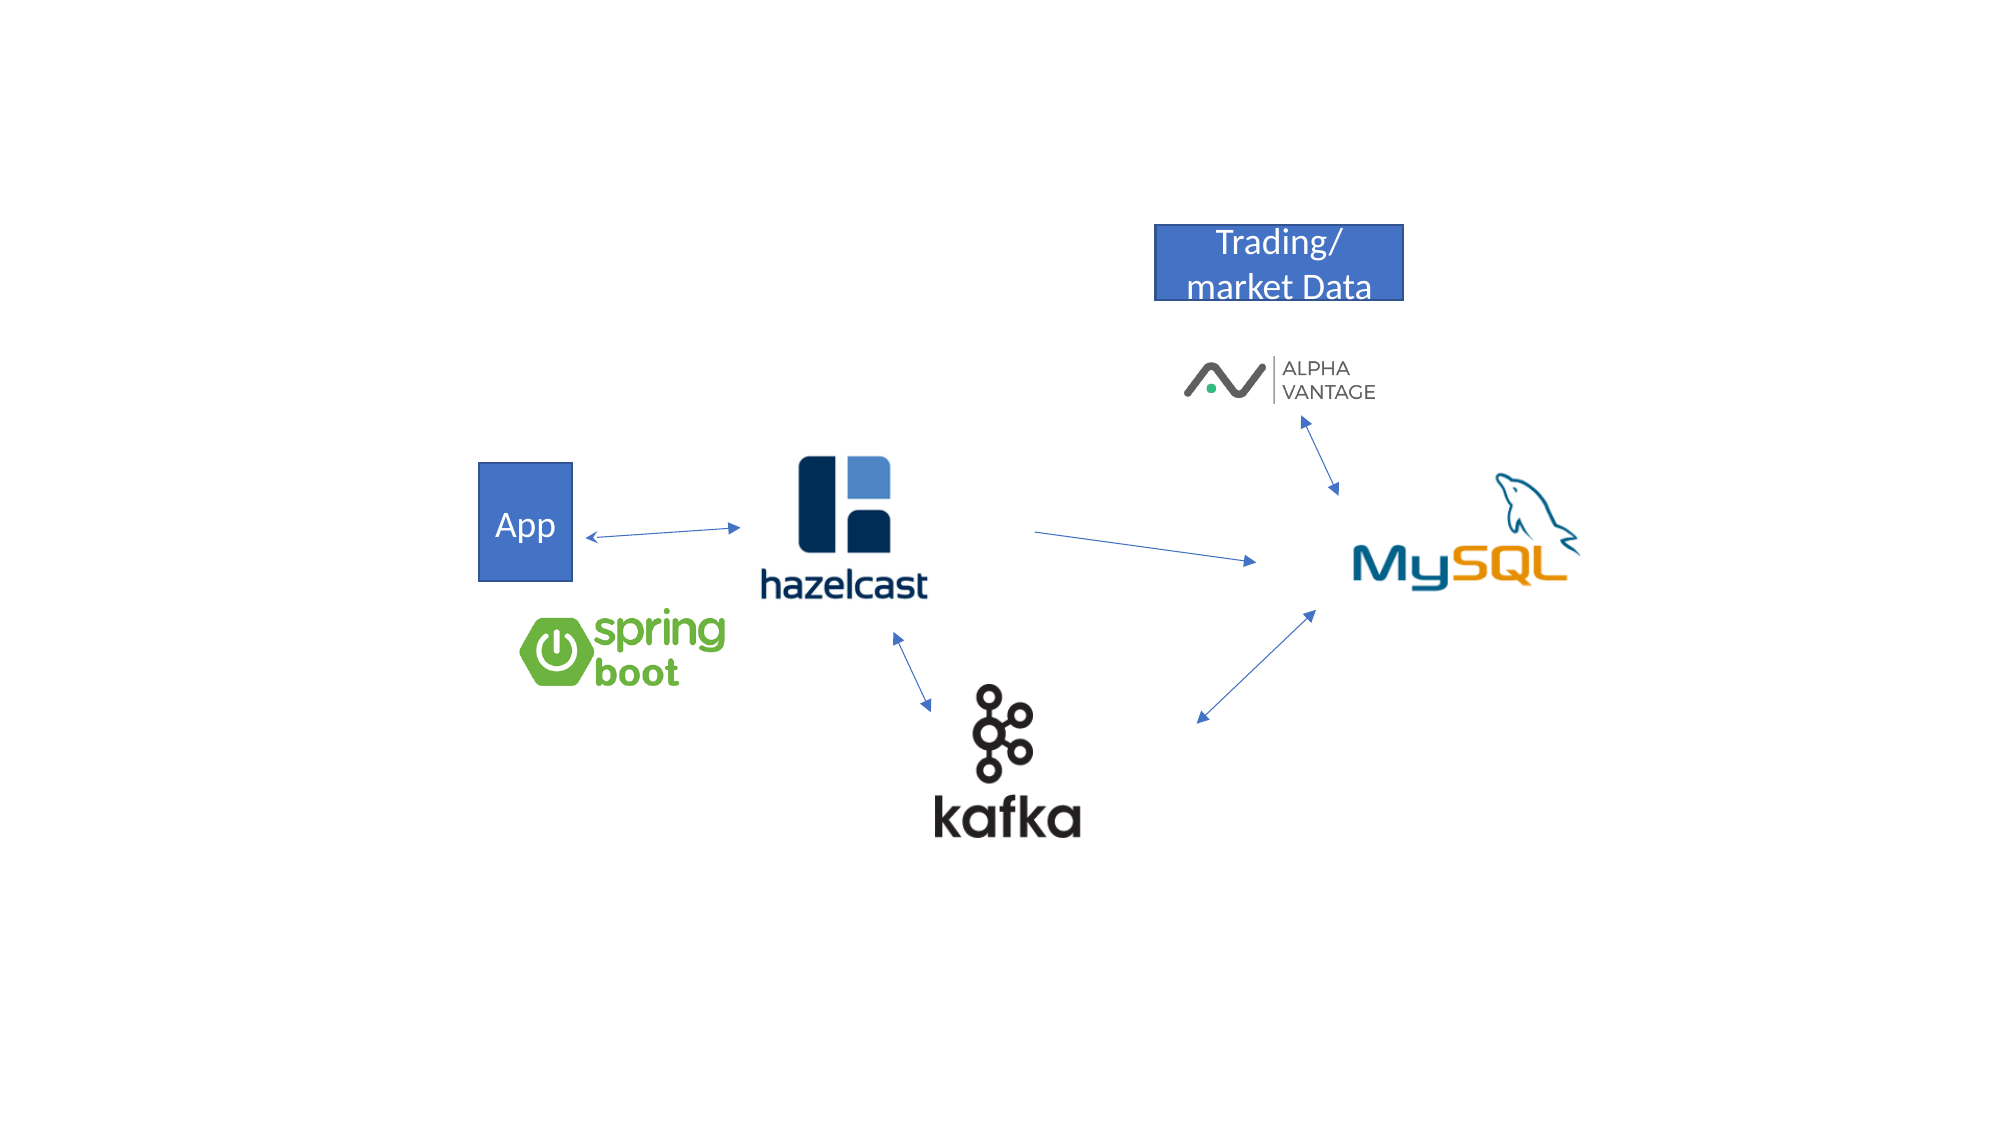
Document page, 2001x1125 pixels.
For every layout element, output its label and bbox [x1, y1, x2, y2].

picture [516, 596, 728, 707]
picture [1350, 415, 1584, 649]
text_box [1196, 609, 1317, 724]
text_box [478, 224, 1404, 840]
text_box [1301, 415, 1339, 496]
picture [740, 423, 949, 632]
text_box [1034, 531, 1257, 563]
